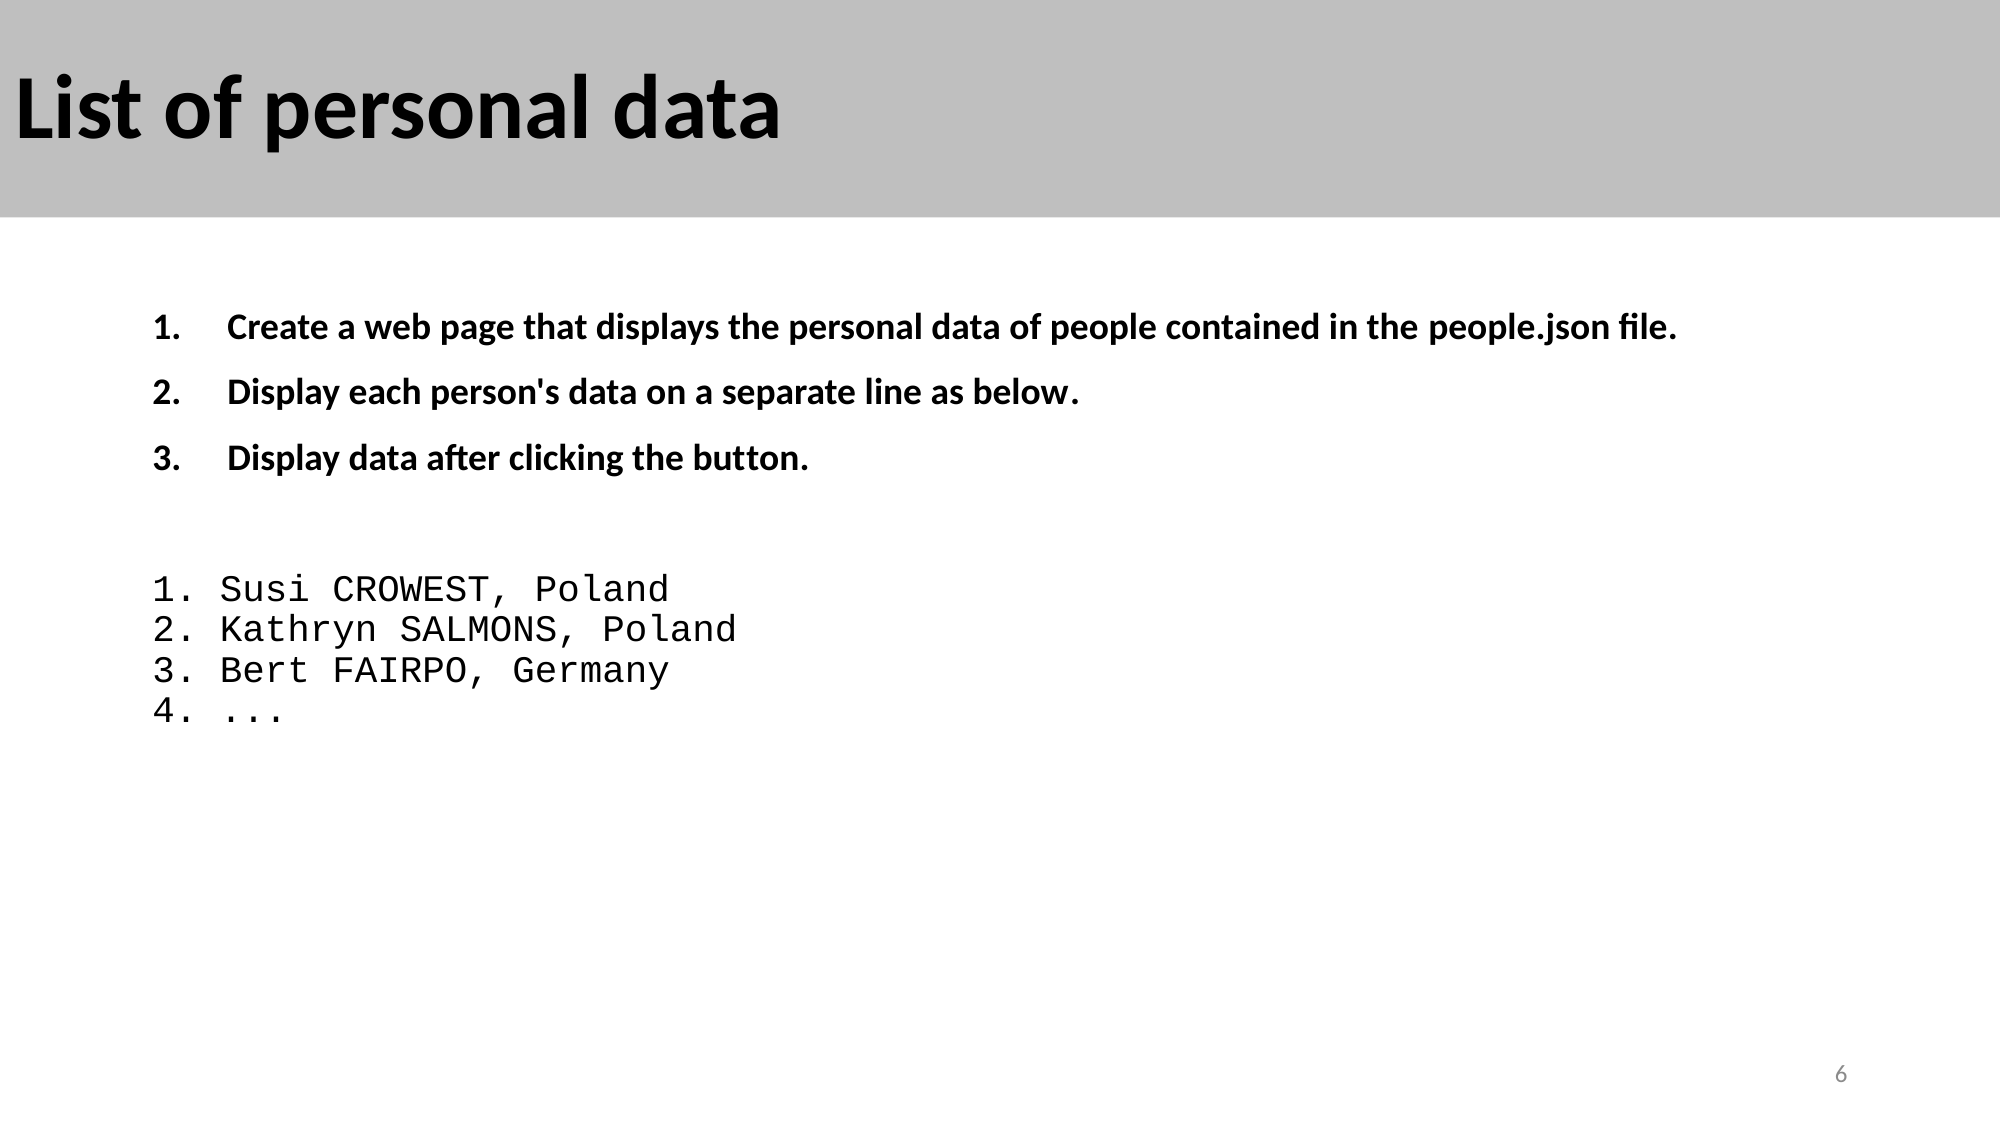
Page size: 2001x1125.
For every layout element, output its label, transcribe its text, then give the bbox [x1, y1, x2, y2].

title List of personal data [0, 0, 2000, 218]
list Create a web page that displays the personal data of people contained in the people.json file. Display each person's data on a separate line as below. Display data after clicking the button. 1. Susi CROWEST, Poland 2. Kathryn SALMONS, Poland 3. Bert FAIRPO, Germany 4. ... [137, 299, 1863, 1014]
slide_number 6 [1412, 1042, 1863, 1103]
